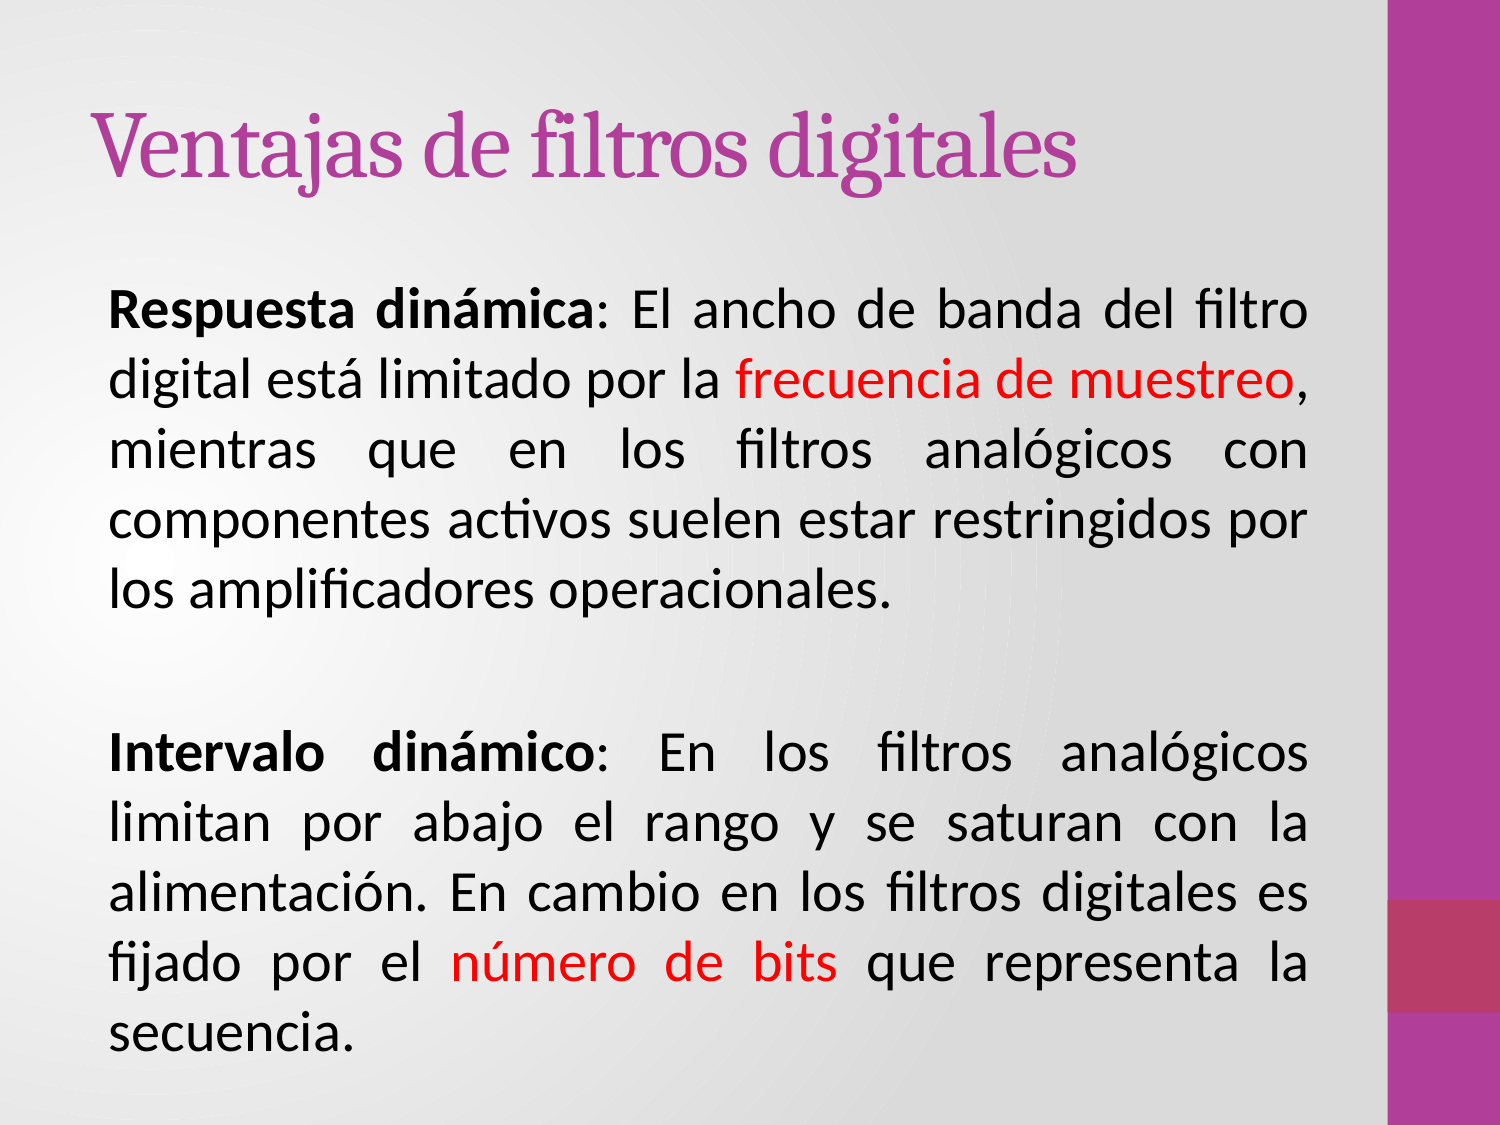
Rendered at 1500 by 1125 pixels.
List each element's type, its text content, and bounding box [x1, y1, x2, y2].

list Respuesta dinámica: El ancho de banda del filtro digital está limitado por la frecuencia de muestreo, mientras que en los filtros analógicos con componentes activos suelen estar restringidos por los amplificadores operacionales. Intervalo dinámico: En los filtros analógicos limitan por abajo el rango y se saturan con la alimentación. En cambio en los filtros digitales es fijado por el número de bits que representa la secuencia. [75, 262, 1325, 1050]
title Ventajas de filtros digitales [75, 45, 1325, 233]
